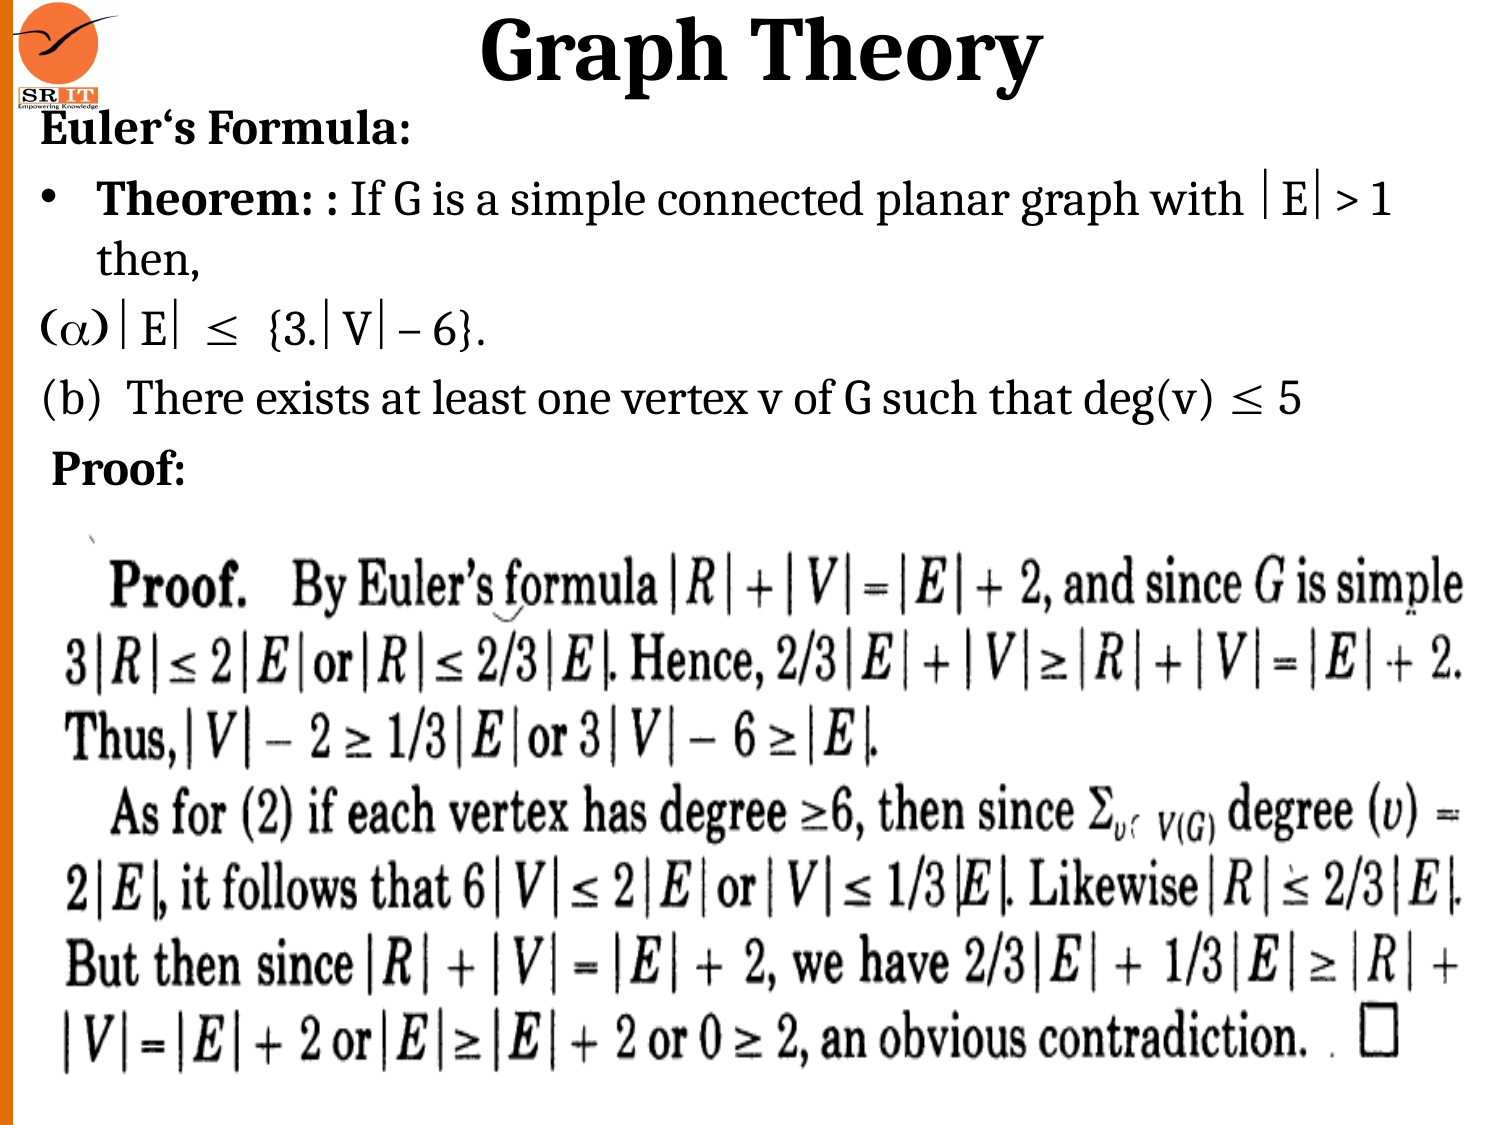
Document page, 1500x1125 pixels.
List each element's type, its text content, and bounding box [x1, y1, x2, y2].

picture [13, 0, 24, 113]
list Euler‘s Formula: Theorem: : If G is a simple connected planar graph with  E > 1 then,  E  {3. V – 6}. There exists at least one vertex v of G such that deg(v)  5 Proof: [24, 87, 1488, 498]
picture [18, 499, 1500, 1113]
title Graph Theory [24, 0, 1500, 88]
